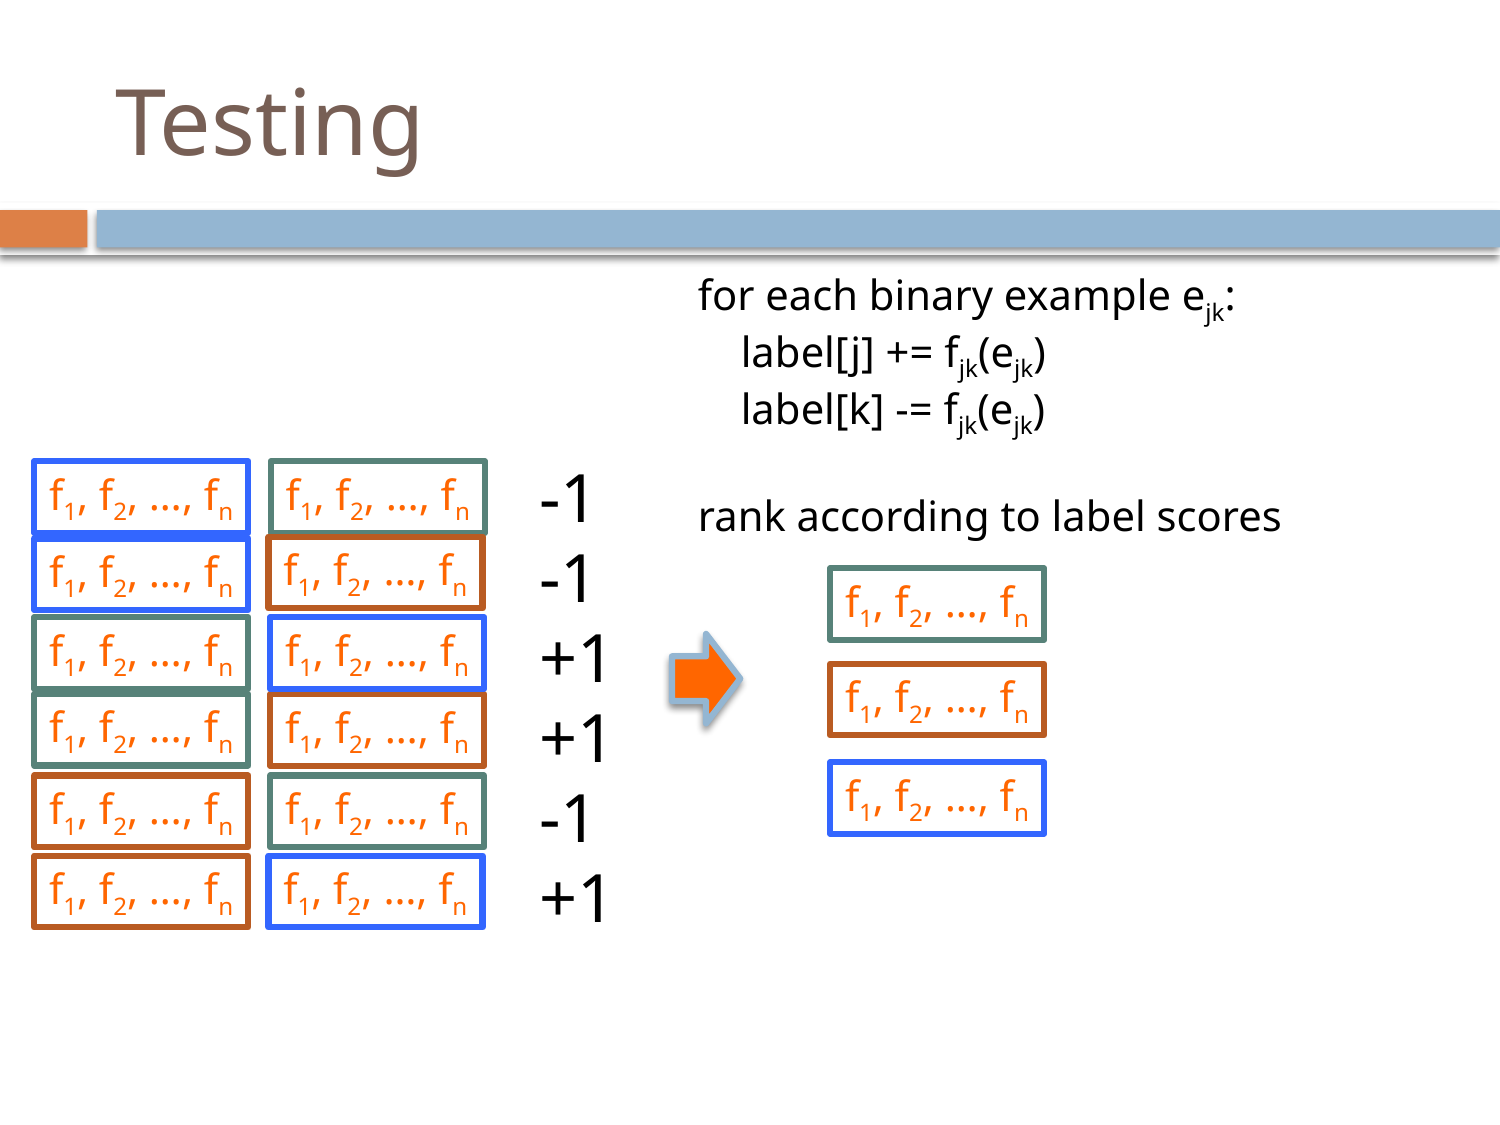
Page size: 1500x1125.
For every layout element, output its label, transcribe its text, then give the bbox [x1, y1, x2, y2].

text_box f1, f2, …, fn [270, 461, 485, 533]
text_box f1, f2, …, fn [34, 538, 249, 611]
text_box f1, f2, …, fn [268, 855, 483, 928]
text_box f1, f2, …, fn [34, 775, 249, 848]
text_box f1, f2, …, fn [270, 775, 485, 848]
text_box f1, f2, …, fn [270, 694, 485, 766]
text_box f1, f2, …, fn [830, 663, 1045, 736]
text_box [671, 633, 741, 725]
text_box -1 -1 +1 +1 -1 +1 [524, 448, 631, 944]
title Testing [100, 37, 1438, 200]
text_box f1, f2, …, fn [34, 617, 249, 689]
text_box f1, f2, …, fn [830, 568, 1045, 640]
text_box f1, f2, …, fn [830, 762, 1045, 834]
text_box f1, f2, …, fn [268, 536, 483, 609]
text_box for each binary example ejk: label[j] += fjk(ejk) label[k] -= fjk(ejk) rank according to label scores [683, 261, 1297, 547]
text_box f1, f2, …, fn [34, 461, 249, 533]
text_box f1, f2, …, fn [270, 617, 485, 689]
text_box f1, f2, …, fn [34, 855, 249, 928]
text_box f1, f2, …, fn [34, 693, 249, 766]
